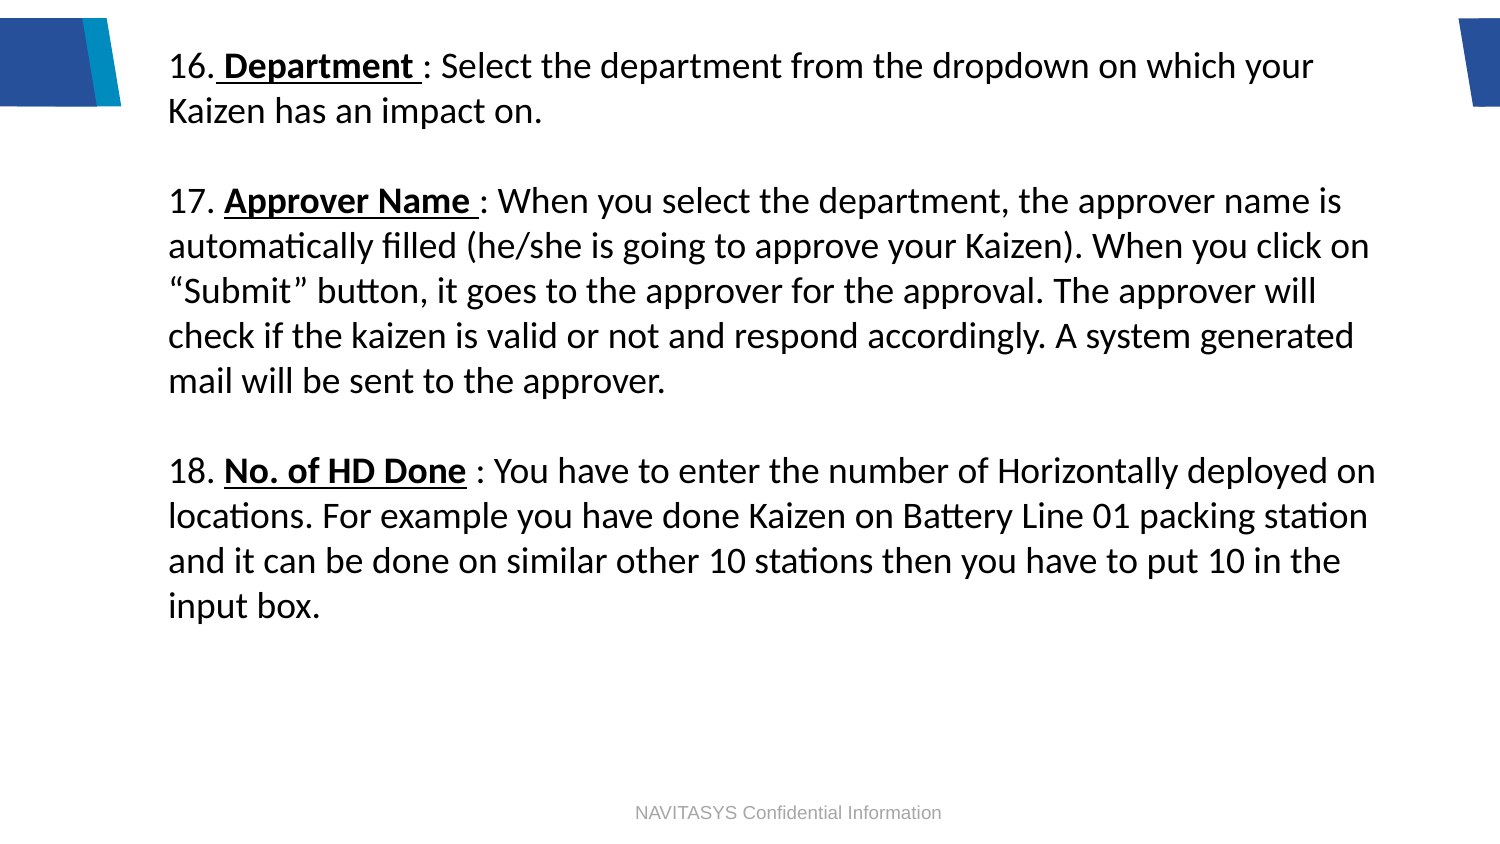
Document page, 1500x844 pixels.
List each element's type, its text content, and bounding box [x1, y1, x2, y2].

text_box 16. Department : Select the department from the dropdown on which your Kaizen has an impact on. 17. Approver Name : When you select the department, the approver name is automatically filled (he/she is going to approve your Kaizen). When you click on “Submit” button, it goes to the approver for the approval. The approver will check if the kaizen is valid or not and respond accordingly. A system generated mail will be sent to the approver. 18. No. of HD Done : You have to enter the number of Horizontally deployed on locations. For example you have done Kaizen on Battery Line 01 packing station and it can be done on similar other 10 stations then you have to put 10 in the input box. [153, 34, 1393, 634]
